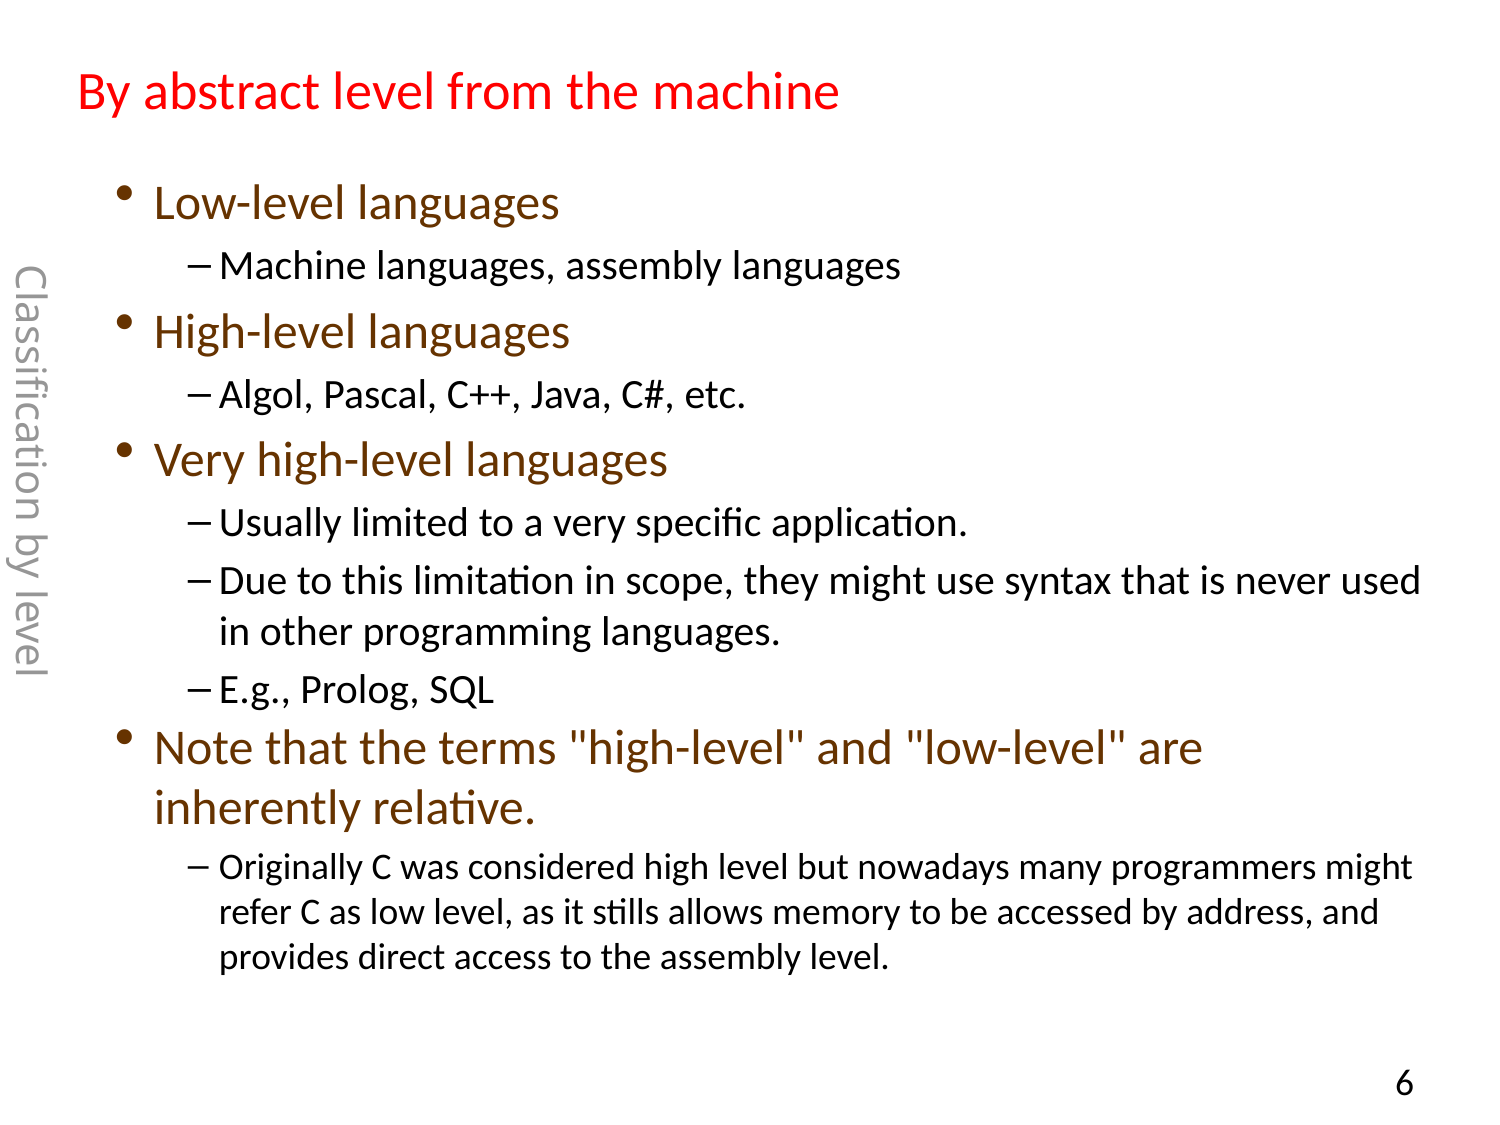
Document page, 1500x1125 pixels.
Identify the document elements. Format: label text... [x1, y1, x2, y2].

title By abstract level from the machine [62, 49, 1426, 126]
slide_number 5 [524, 1049, 1438, 1101]
list Low-level languages Machine languages, assembly languages High-level languages Algol, Pascal, C++, Java, C#, etc. Very high-level languages Usually limited to a very specific application. Due to this limitation in scope, they might use syntax that is never used in other programming languages. E.g., Prolog, SQL Note that the terms "high-level" and "low-level" are inherently relative. Originally C was considered high level but nowadays many programmers might refer C as low level, as it stills allows memory to be accessed by address, and provides direct access to the assembly level. [99, 162, 1438, 1026]
text_box Classification by level [0, 249, 66, 938]
